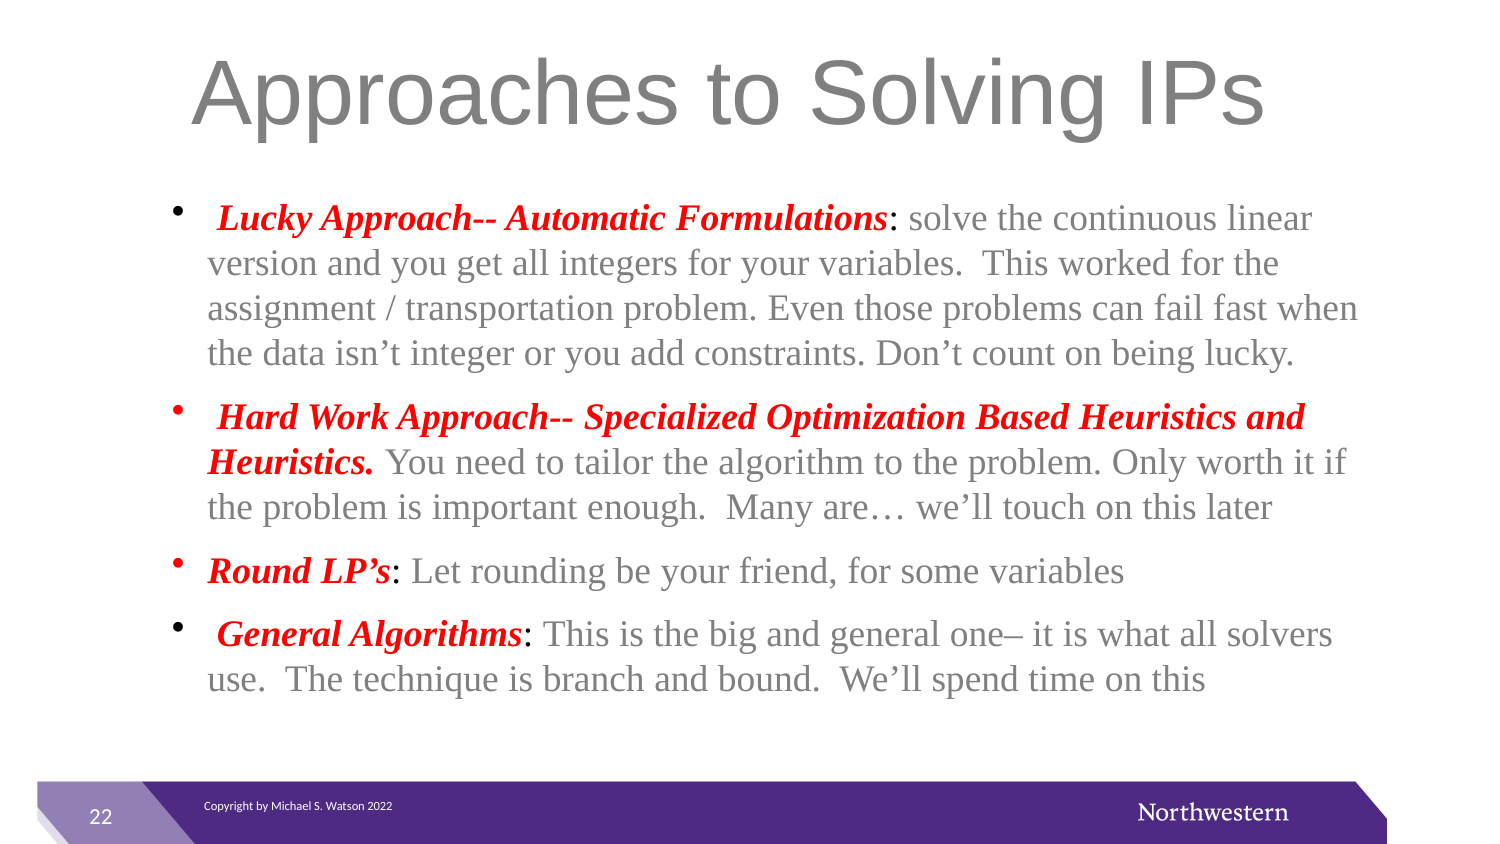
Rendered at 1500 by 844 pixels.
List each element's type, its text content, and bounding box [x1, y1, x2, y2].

title Approaches to Solving IPs [55, 17, 1406, 158]
picture [0, 0, 1499, 844]
text_box Lucky Approach-- Automatic Formulations: solve the continuous linear version and you get all integers for your variables. This worked for the assignment / transportation problem. Even those problems can fail fast when the data isn’t integer or you add constraints. Don’t count on being lucky. Hard Work Approach-- Specialized Optimization Based Heuristics and Heuristics. You need to tailor the algorithm to the problem. Only worth it if the problem is important enough. Many are… we’ll touch on this later Round LP’s: Let rounding be your friend, for some variables General Algorithms: This is the big and general one– it is what all solvers use. The technique is branch and bound. We’ll spend time on this [117, 185, 1383, 707]
